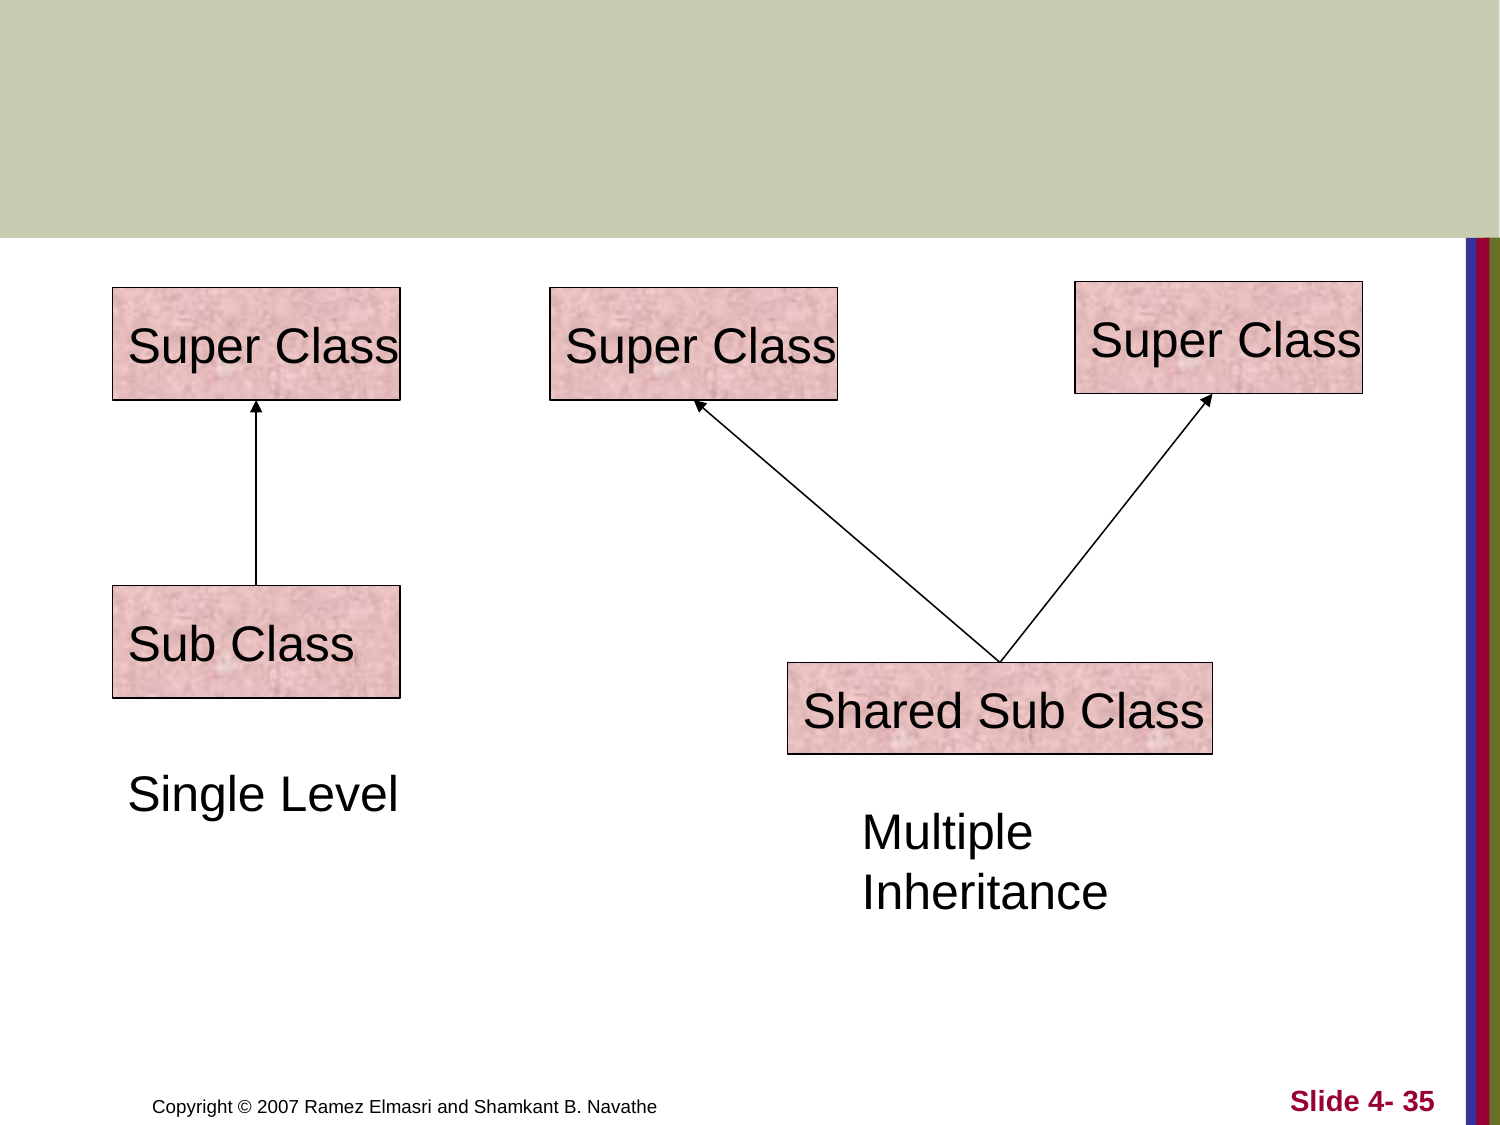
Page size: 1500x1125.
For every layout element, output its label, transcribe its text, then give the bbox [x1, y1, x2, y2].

text_box Single Level [112, 754, 438, 829]
text_box Super Class [549, 287, 838, 400]
text_box Sub Class [112, 585, 400, 698]
text_box Multiple Inheritance [846, 791, 1213, 927]
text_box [999, 393, 1213, 663]
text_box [693, 399, 994, 663]
slide_number Slide 4- 35 [1137, 1050, 1450, 1125]
text_box Super Class [1074, 281, 1363, 394]
text_box Super Class [112, 287, 400, 400]
text_box Shared Sub Class [787, 670, 1213, 755]
